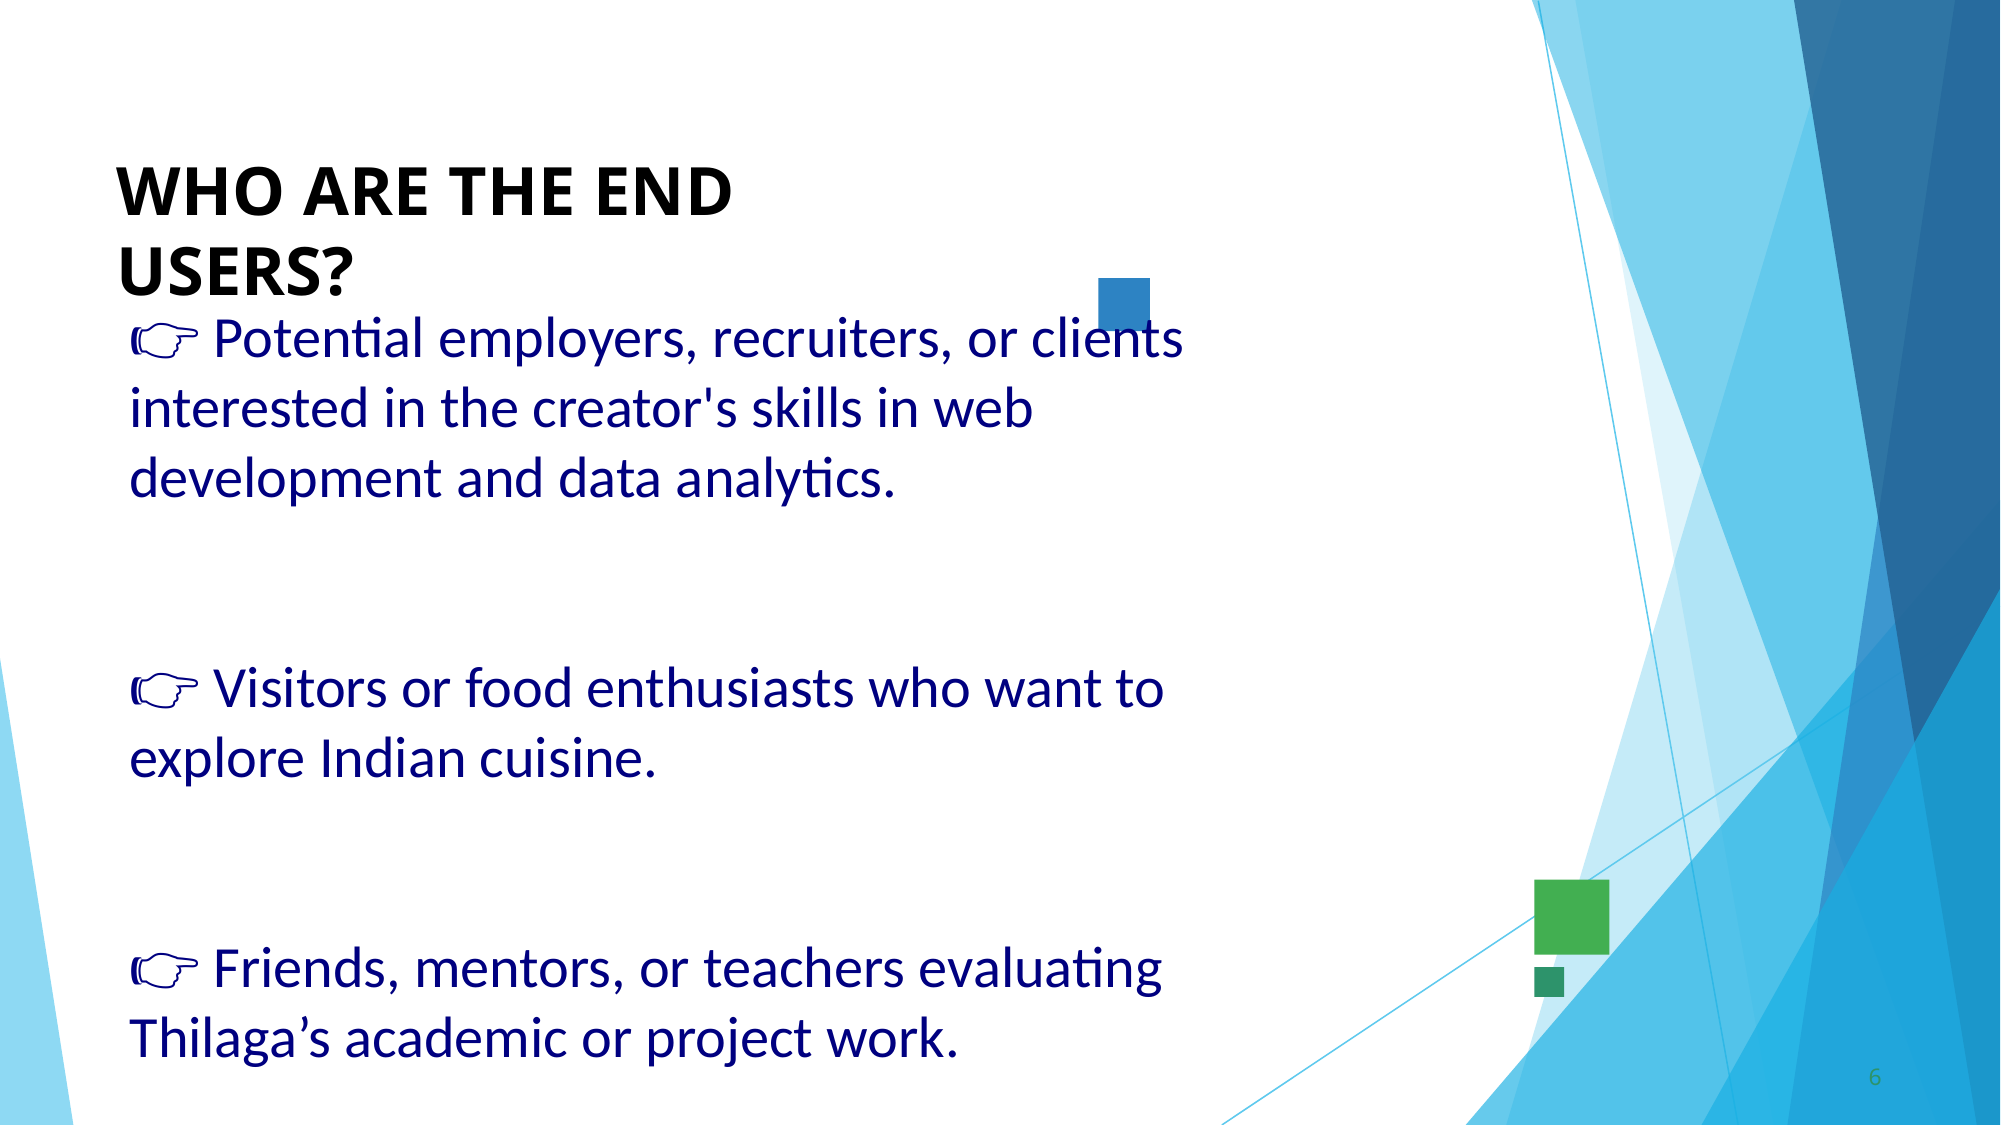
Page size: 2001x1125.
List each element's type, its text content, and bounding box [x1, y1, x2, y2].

title WHO ARE THE END USERS? [114, 146, 938, 221]
picture [118, 1012, 477, 1093]
slide_number 6 [1862, 1061, 1888, 1125]
text_box [1534, 879, 1610, 955]
text_box 👉 Potential employers, recruiters, or clients interested in the creator's skills in web development and data analytics. 👉 Visitors or food enthusiasts who want to explore Indian cuisine. 👉 Friends, mentors, or teachers evaluating Thilaga’s academic or project work. [114, 221, 1205, 1077]
text_box [1534, 967, 1565, 997]
